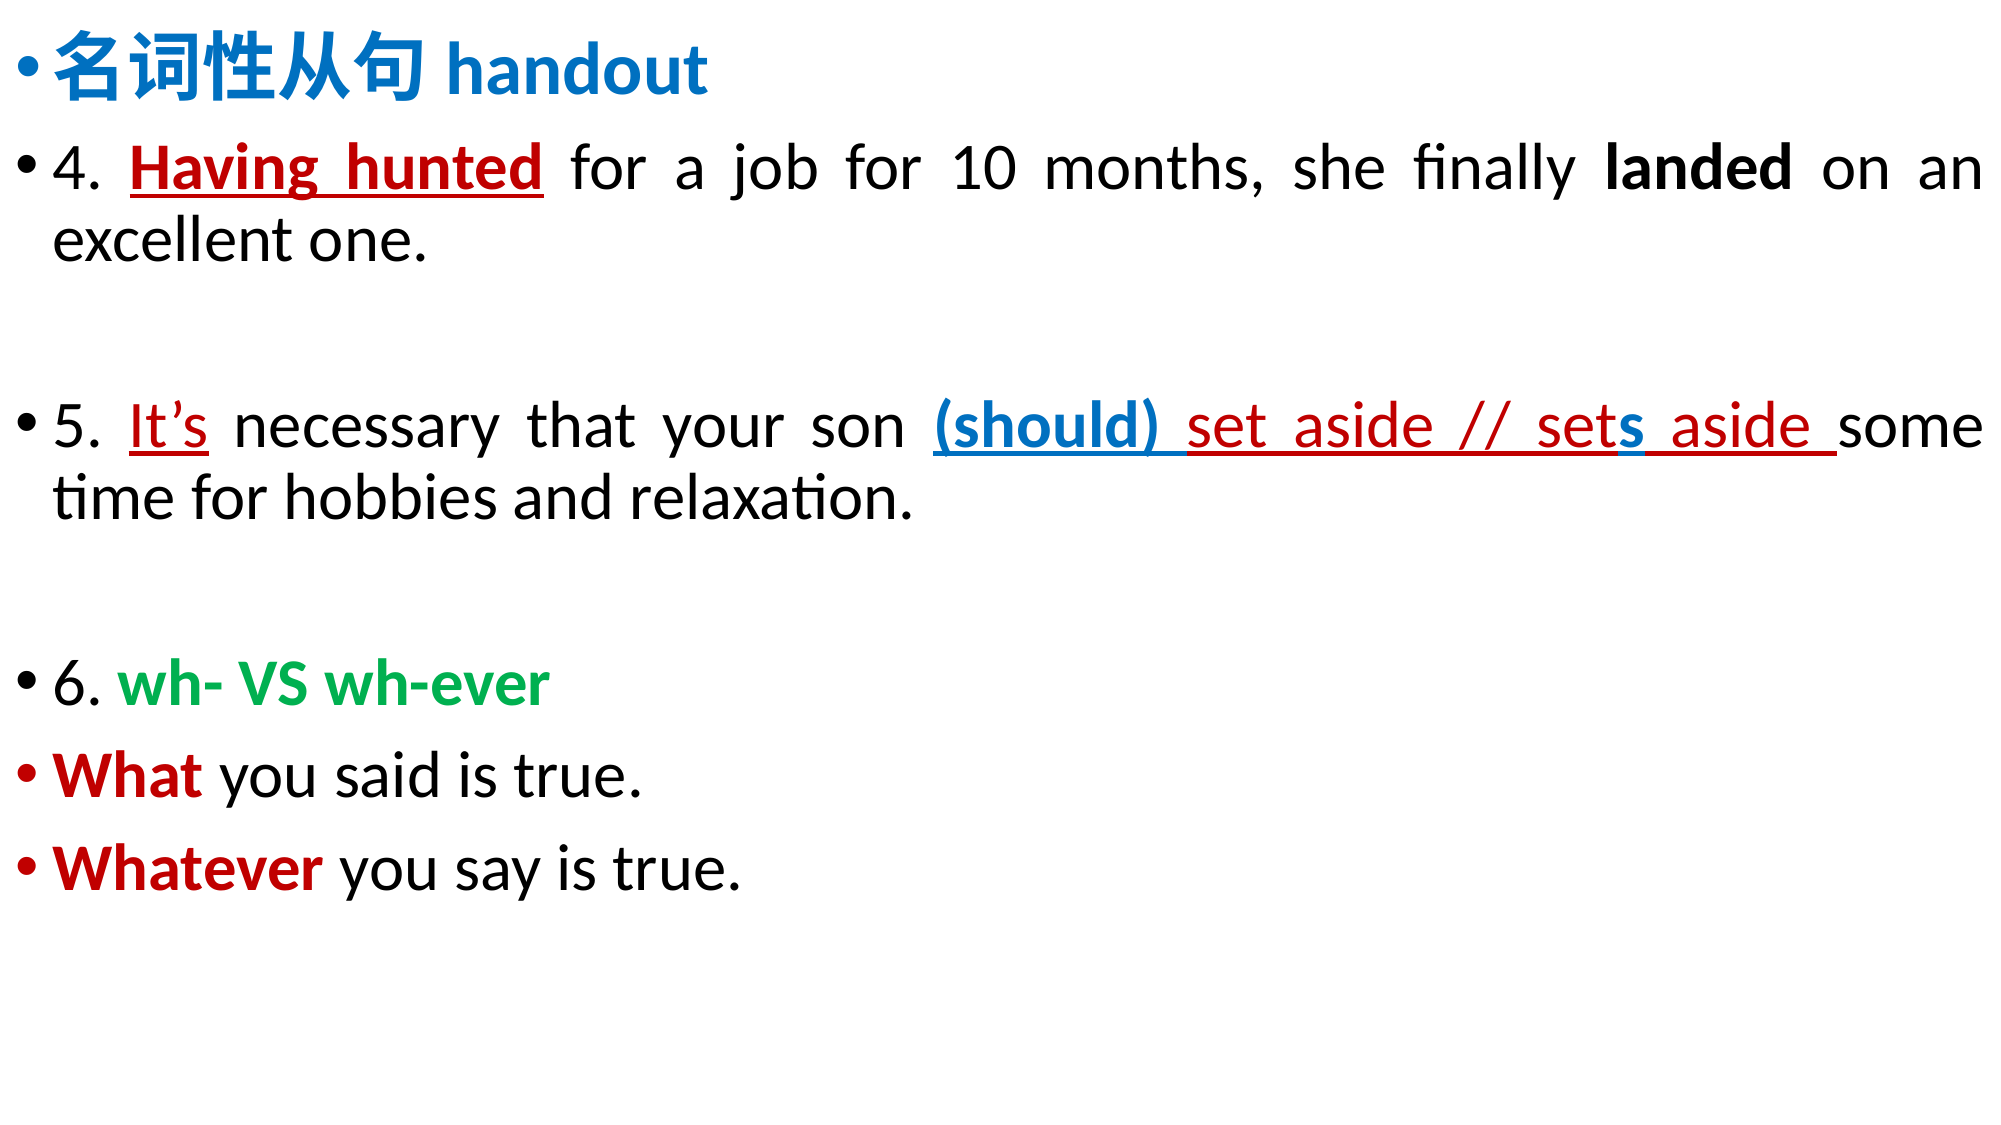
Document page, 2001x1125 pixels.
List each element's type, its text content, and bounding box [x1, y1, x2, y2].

list 名词性从句handout 4. Having hunted for a job for 10 months, she finally landed on an excellent one. 5. It’s necessary that your son (should) set aside // sets aside some time for hobbies and relaxation. 6. wh- VS wh-ever What you said is true. Whatever you say is true. [0, 22, 2000, 1108]
